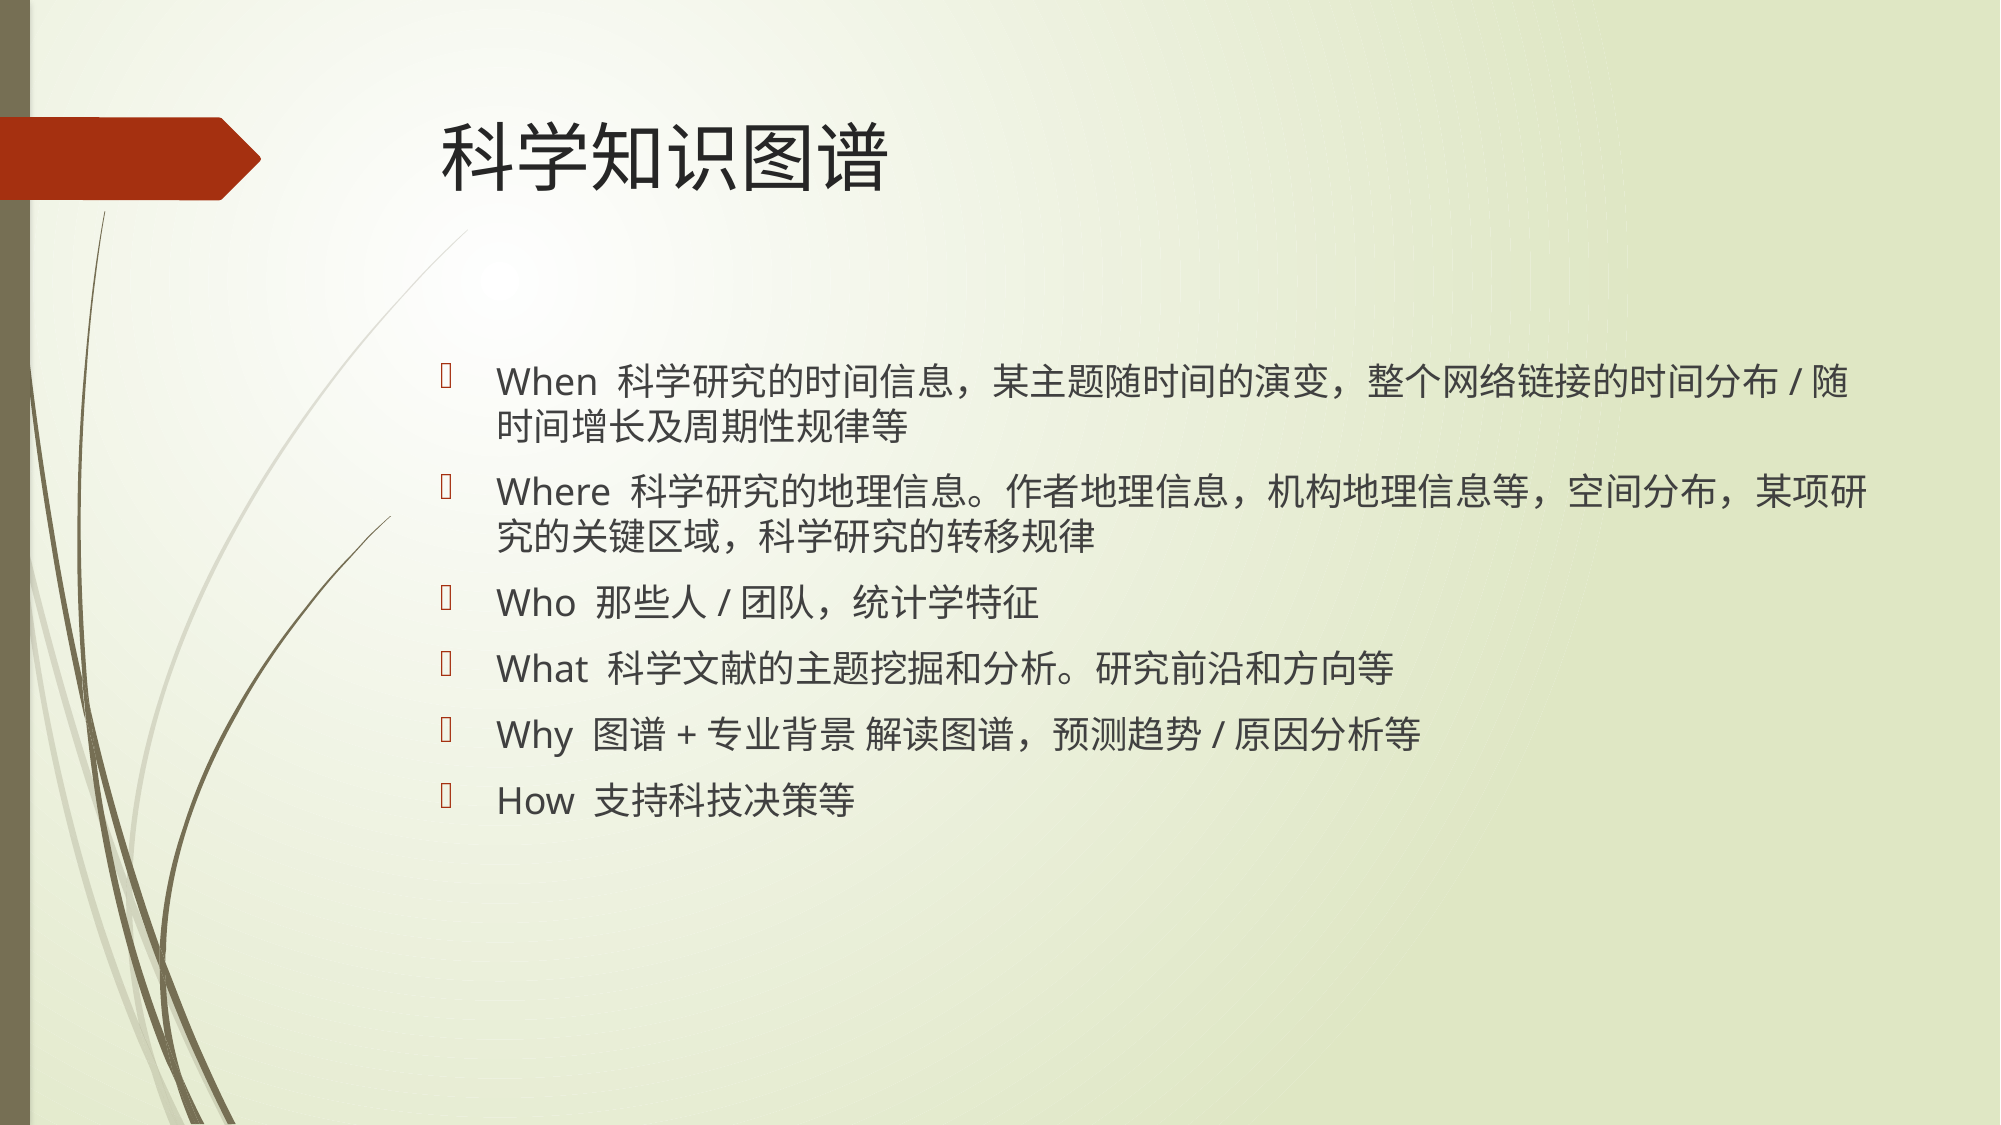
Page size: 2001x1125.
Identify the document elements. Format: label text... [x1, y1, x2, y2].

list When 科学研究的时间信息，某主题随时间的演变，整个网络链接的时间分布/随时间增长及周期性规律等 Where 科学研究的地理信息。作者地理信息，机构地理信息等，空间分布，某项研究的关键区域，科学研究的转移规律 Who 那些人/团队，统计学特征 What 科学文献的主题挖掘和分析。研究前沿和方向等 Why 图谱+专业背景 解读图谱，预测趋势/原因分析等 How 支持科技决策等 [424, 350, 1888, 970]
title 科学知识图谱 [425, 102, 1888, 313]
